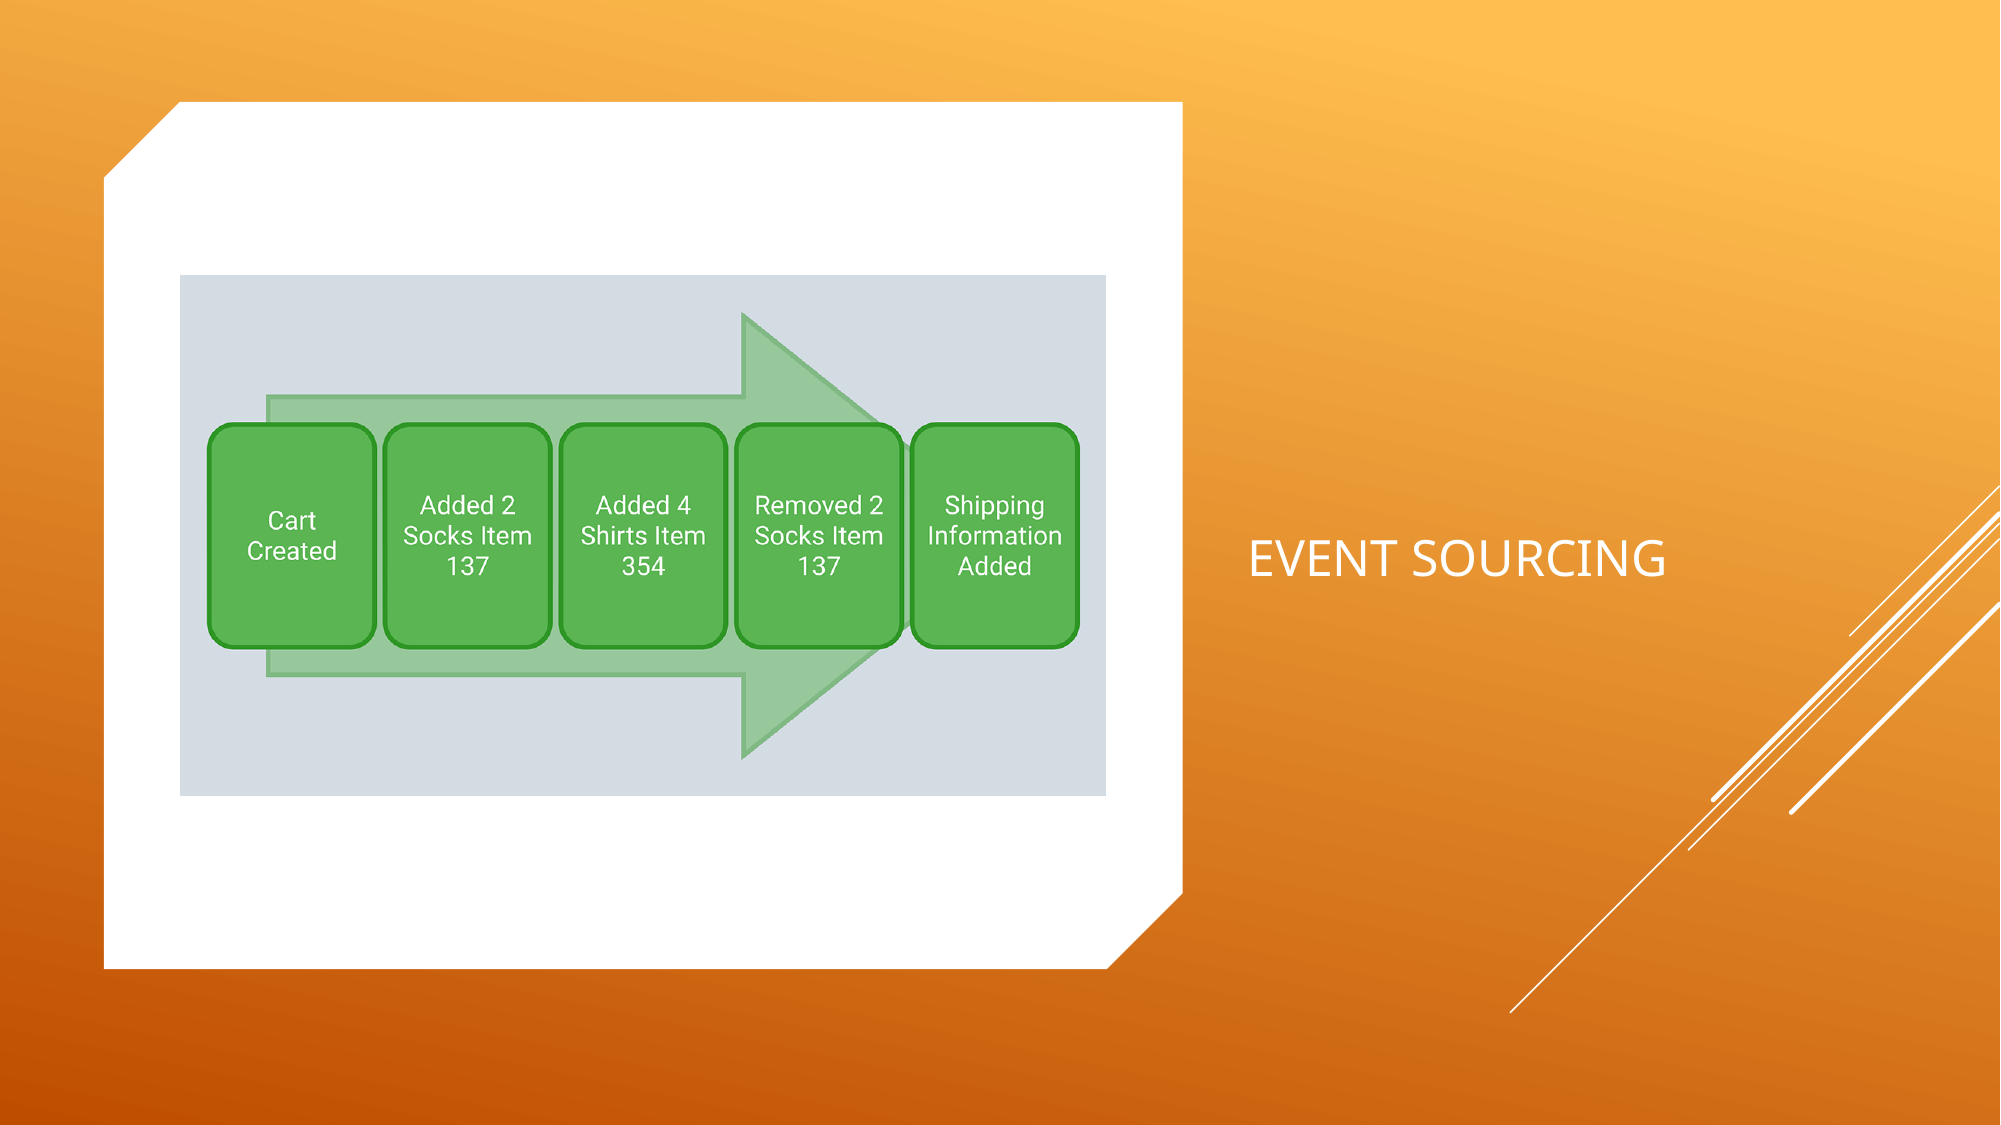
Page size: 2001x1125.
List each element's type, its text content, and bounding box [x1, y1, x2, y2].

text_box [1510, 485, 2000, 1013]
picture [180, 274, 1107, 796]
text_box [102, 100, 1184, 971]
title Event sourcing [1232, 406, 1788, 594]
text_box [0, 0, 2000, 1125]
